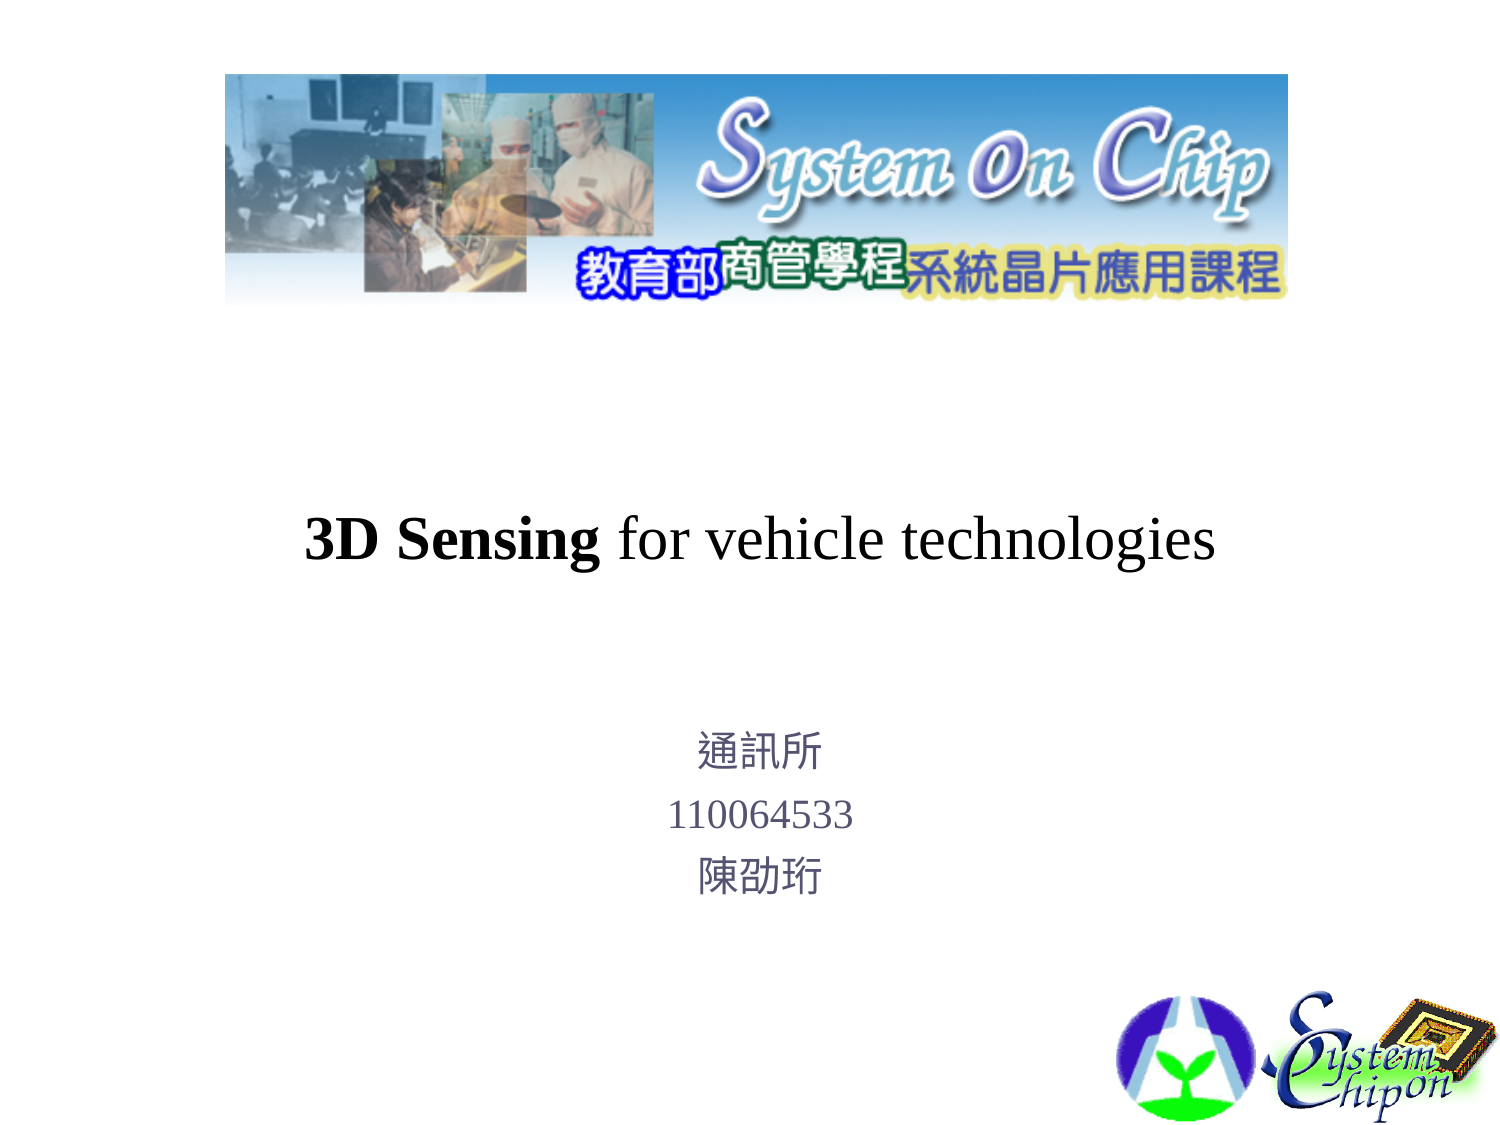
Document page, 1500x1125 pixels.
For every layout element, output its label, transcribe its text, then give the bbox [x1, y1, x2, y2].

picture [1257, 987, 1500, 1125]
title 3D Sensing for vehicle technologies [135, 387, 1386, 683]
picture [225, 74, 1288, 305]
picture [1116, 996, 1256, 1125]
subtitle 通訊所 110064533 陳劭珩 [225, 716, 1296, 940]
